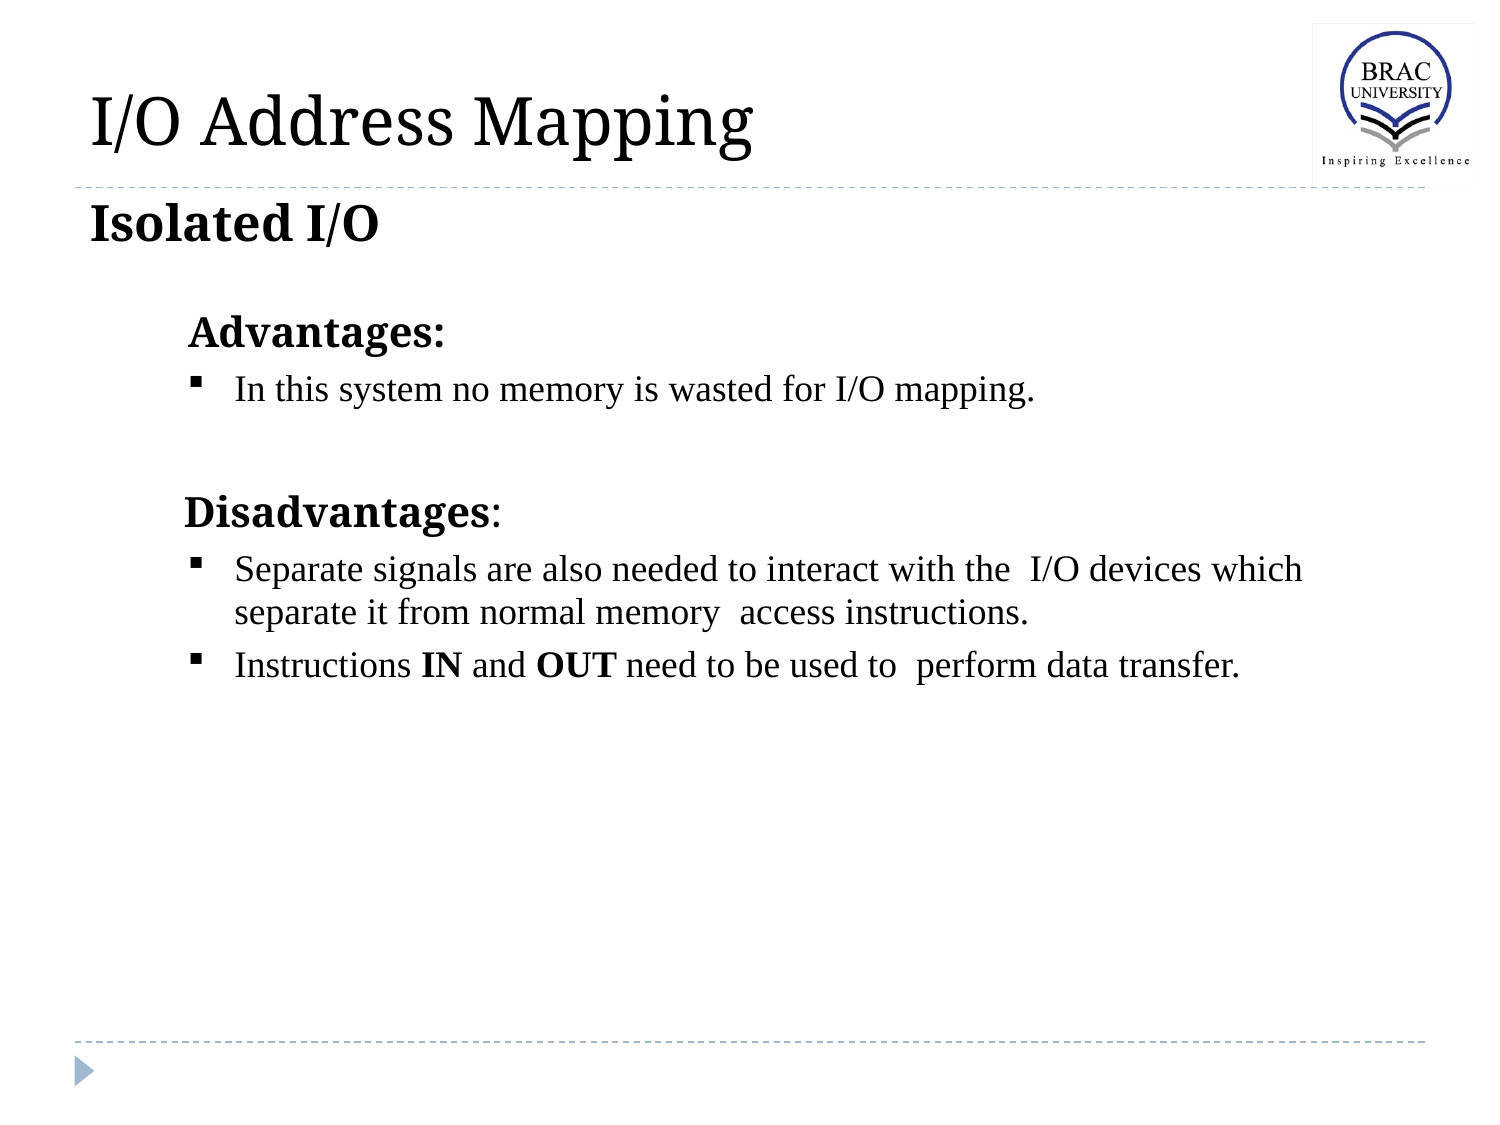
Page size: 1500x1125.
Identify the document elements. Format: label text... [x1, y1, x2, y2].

text_box Isolated I/O Advantages: In this system no memory is wasted for I/O mapping. Disadvantages: Separate signals are also needed to interact with the I/O devices which separate it from normal memory access instructions. Instructions IN and OUT need to be used to perform data transfer. [87, 160, 1368, 740]
title I/O Address Mapping [87, 76, 796, 160]
picture [1312, 23, 1476, 187]
